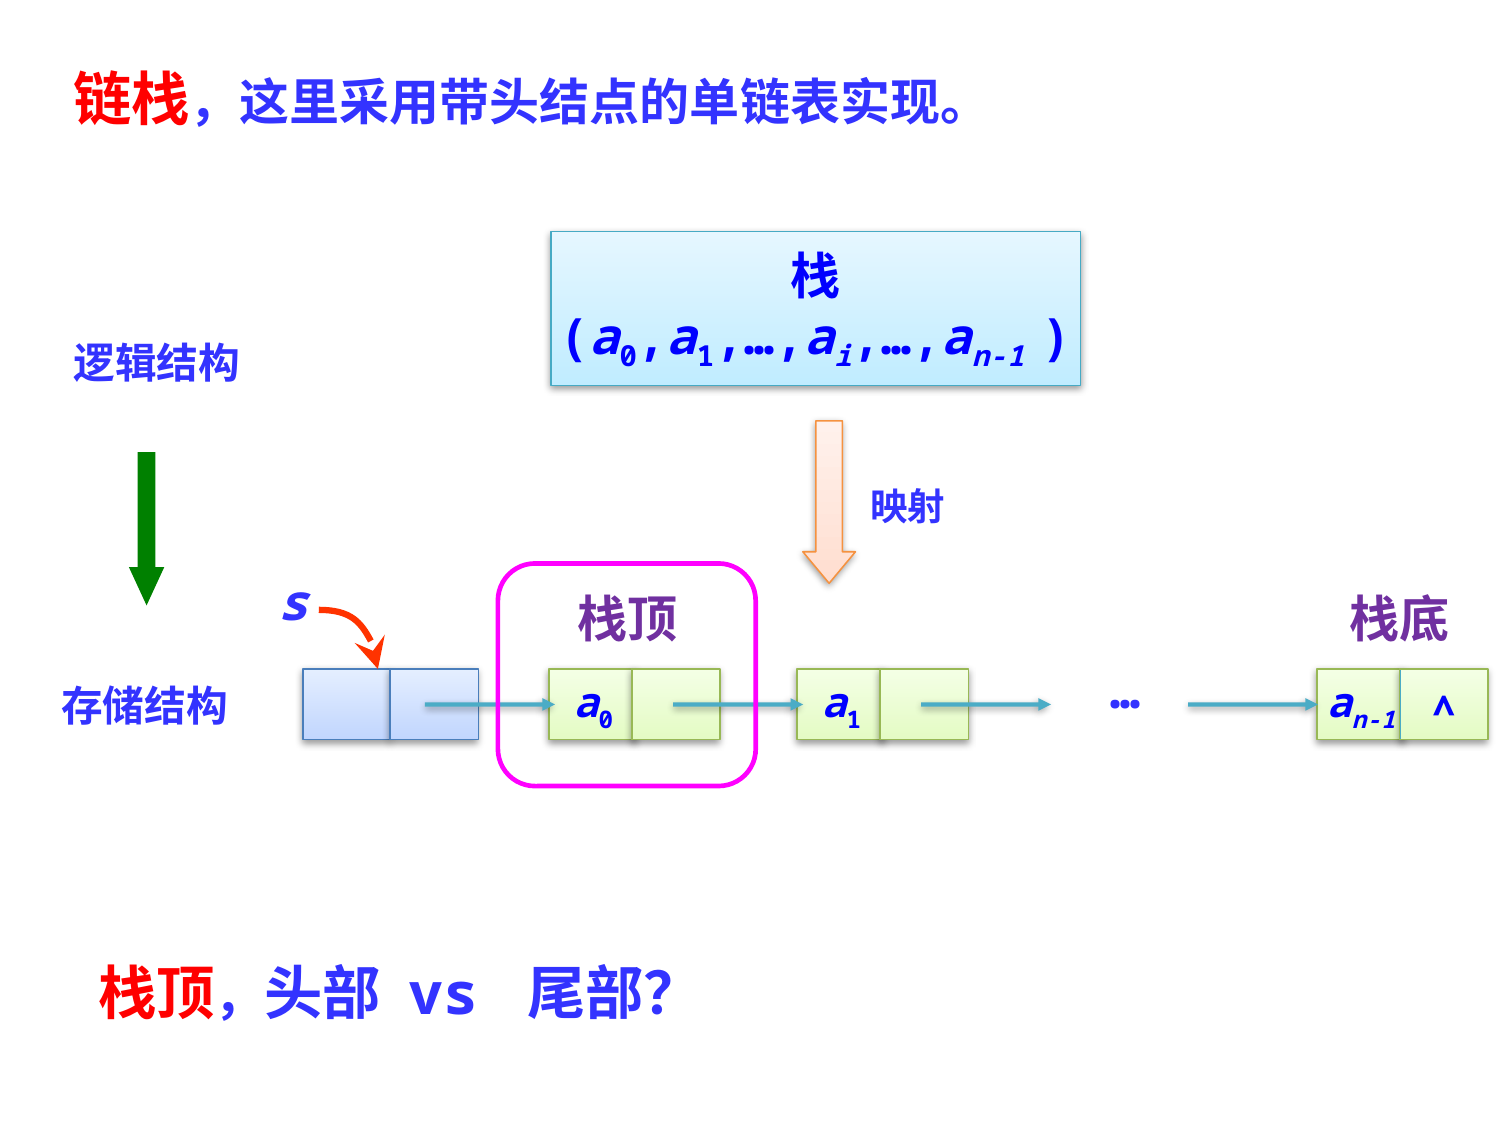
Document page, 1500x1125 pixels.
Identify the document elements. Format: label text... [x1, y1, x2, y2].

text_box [46, 231, 1489, 787]
text_box 链栈，这里采用带头结点的单链表实现。 [58, 54, 1289, 140]
text_box 栈顶，头部 vs 尾部？ [83, 949, 1314, 1034]
